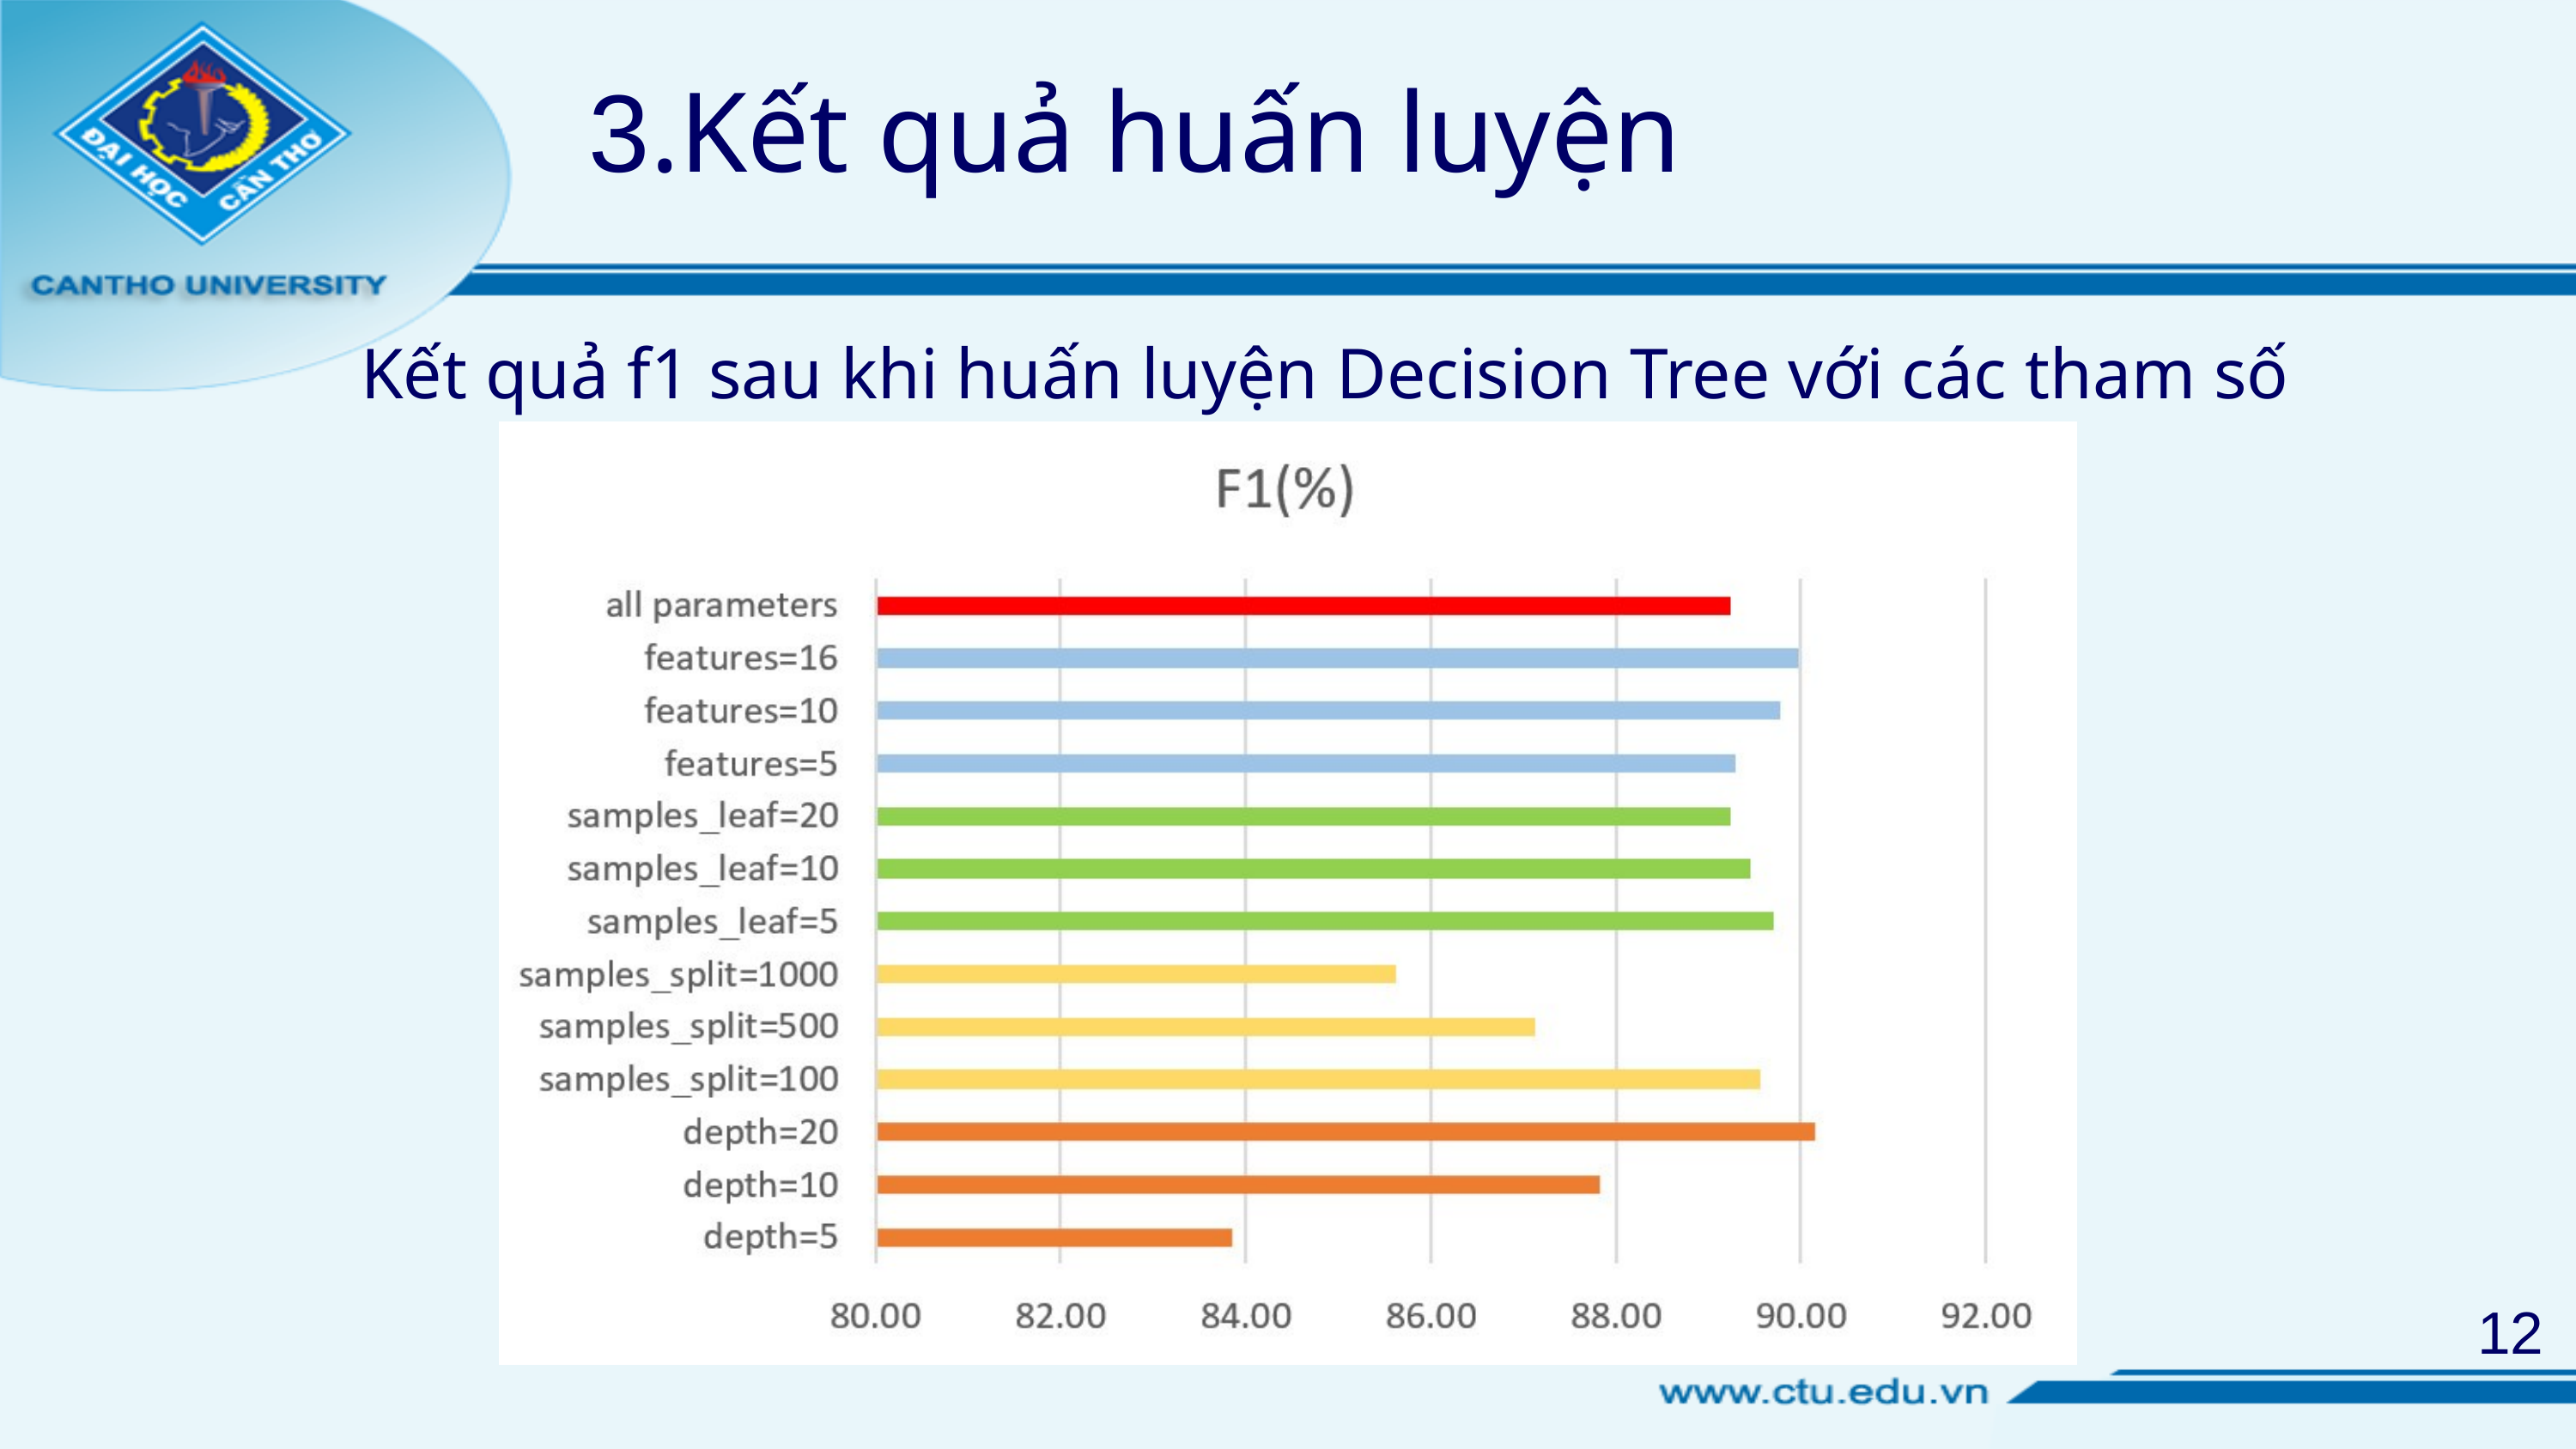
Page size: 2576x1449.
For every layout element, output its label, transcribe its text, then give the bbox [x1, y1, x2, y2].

text_box Kết quả f1 sau khi huấn luyện Decision Tree với các tham số [298, 330, 2354, 496]
text_box 12 [2477, 1294, 2576, 1367]
text_box [0, 0, 2576, 1449]
text_box [499, 496, 2077, 1365]
text_box 3.Kết quả huấn luyện [588, 61, 2576, 194]
